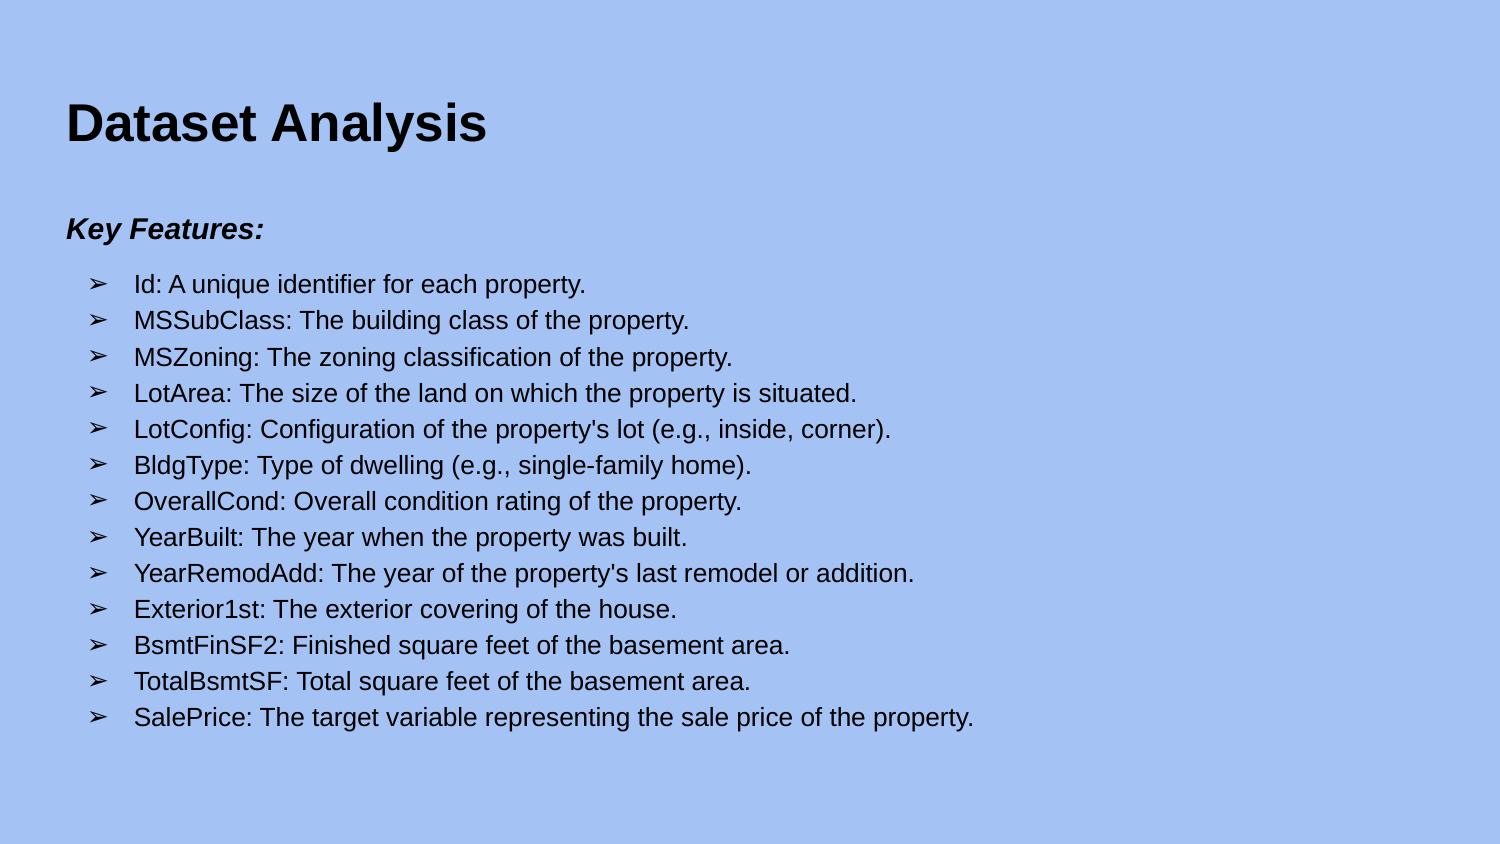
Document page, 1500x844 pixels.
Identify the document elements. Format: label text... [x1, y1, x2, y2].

title Dataset Analysis [51, 72, 1449, 167]
list Key Features: Id: A unique identifier for each property. MSSubClass: The building class of the property. MSZoning: The zoning classification of the property. LotArea: The size of the land on which the property is situated. LotConfig: Configuration of the property's lot (e.g., inside, corner). BldgType: Type of dwelling (e.g., single-family home). OverallCond: Overall condition rating of the property. YearBuilt: The year when the property was built. YearRemodAdd: The year of the property's last remodel or addition. Exterior1st: The exterior covering of the house. BsmtFinSF2: Finished square feet of the basement area. TotalBsmtSF: Total square feet of the basement area. SalePrice: The target variable representing the sale price of the property. [51, 189, 1449, 750]
